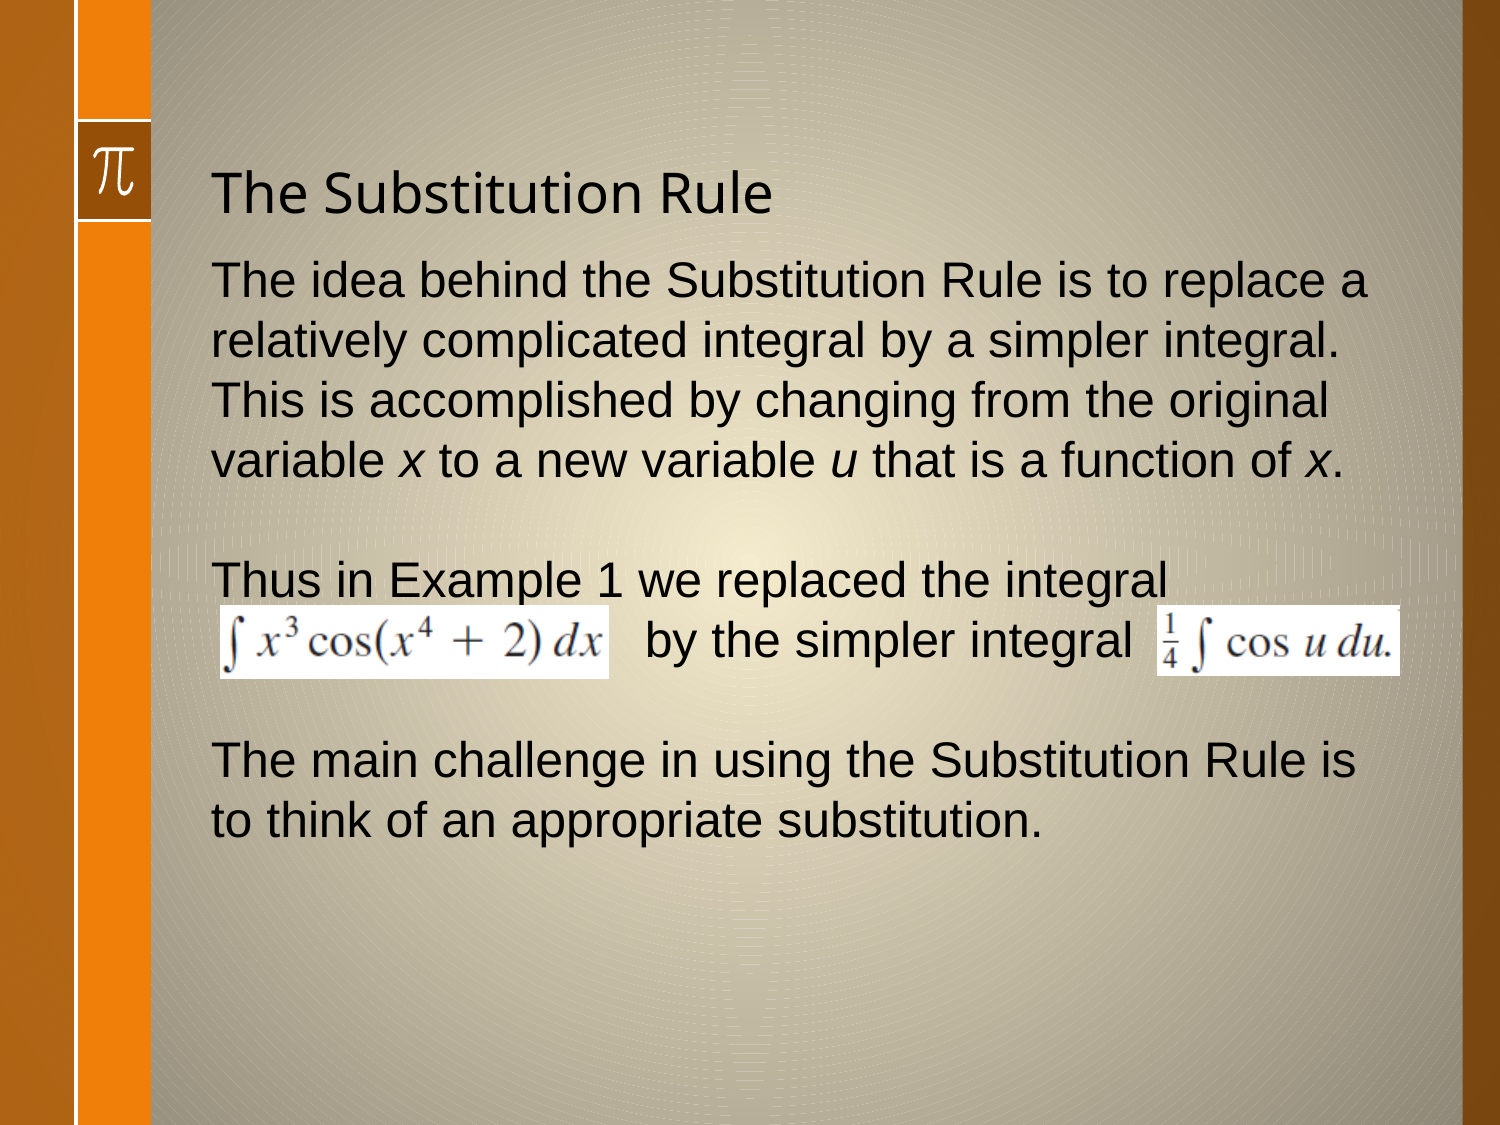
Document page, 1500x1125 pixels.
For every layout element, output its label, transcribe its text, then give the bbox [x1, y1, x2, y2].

picture [1157, 605, 1400, 676]
title The Substitution Rule [196, 29, 1400, 233]
text_box The idea behind the Substitution Rule is to replace a relatively complicated integral by a simpler integral. This is accomplished by changing from the original variable x to a new variable u that is a function of x. Thus in Example 1 we replaced the integral by the simpler integral The main challenge in using the Substitution Rule is to think of an appropriate substitution. [196, 239, 1425, 1103]
picture [220, 605, 609, 679]
